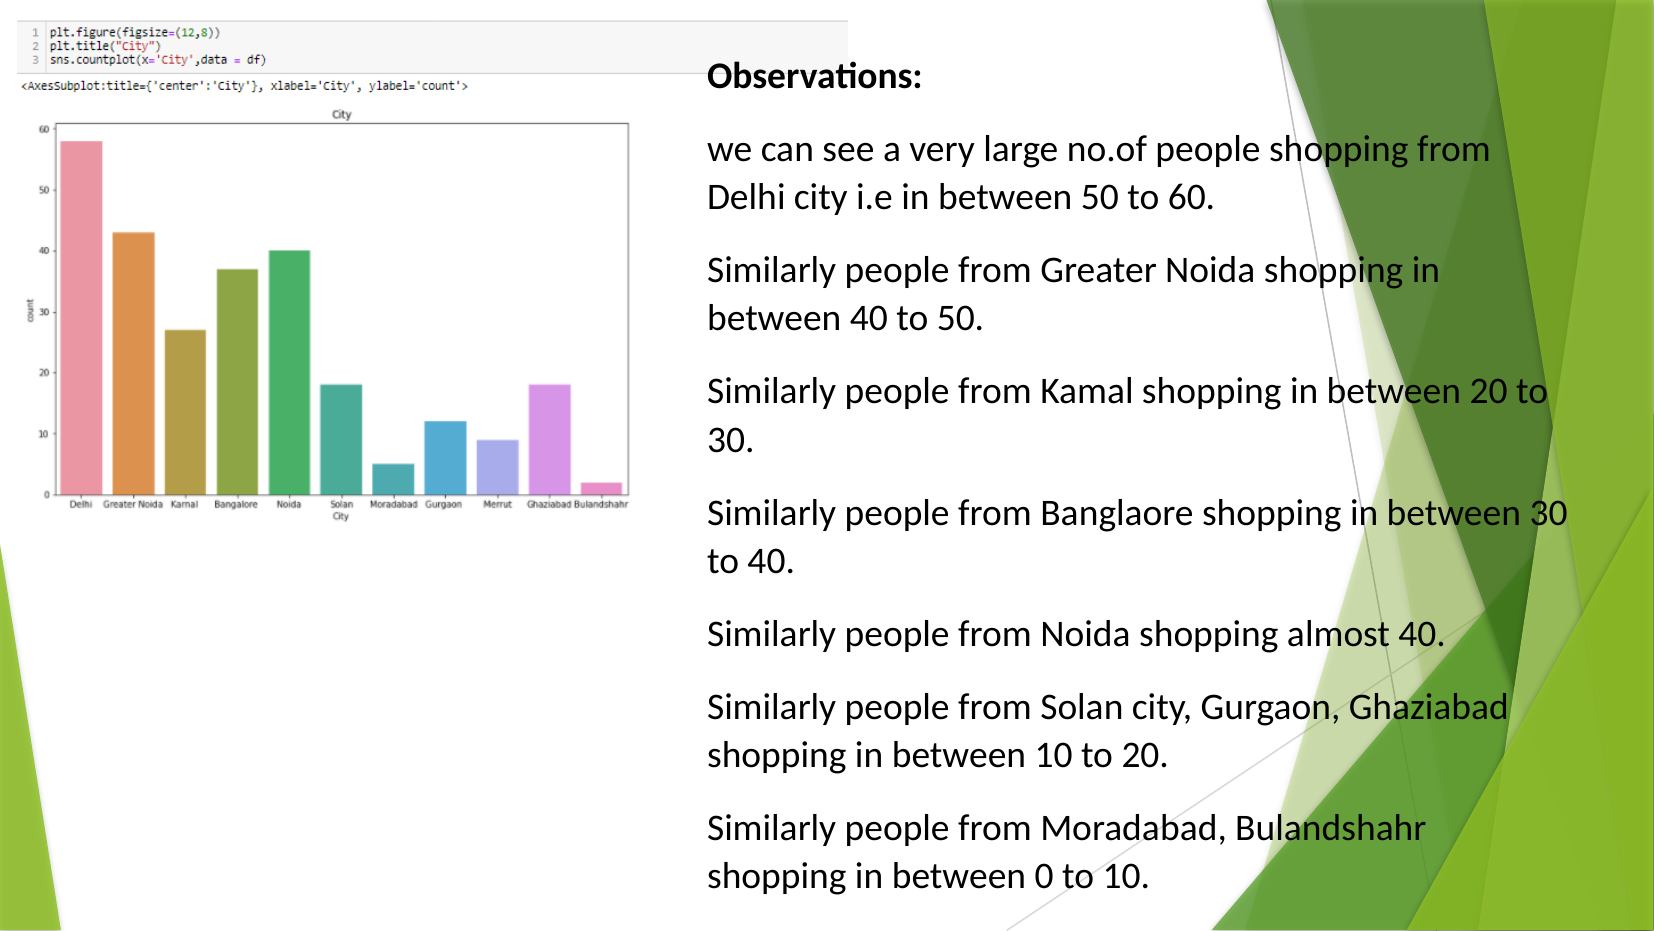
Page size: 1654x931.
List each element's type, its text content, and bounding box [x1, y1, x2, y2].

picture [17, 15, 848, 526]
text_box Observations: we can see a very large no.of people shopping from Delhi city i.e in between 50 to 60. Similarly people from Greater Noida shopping in between 40 to 50. Similarly people from Kamal shopping in between 20 to 30. Similarly people from Banglaore shopping in between 30 to 40. Similarly people from Noida shopping almost 40. Similarly people from Solan city, Gurgaon, Ghaziabad shopping in between 10 to 20. Similarly people from Moradabad, Bulandshahr shopping in between 0 to 10. [692, 40, 1587, 904]
